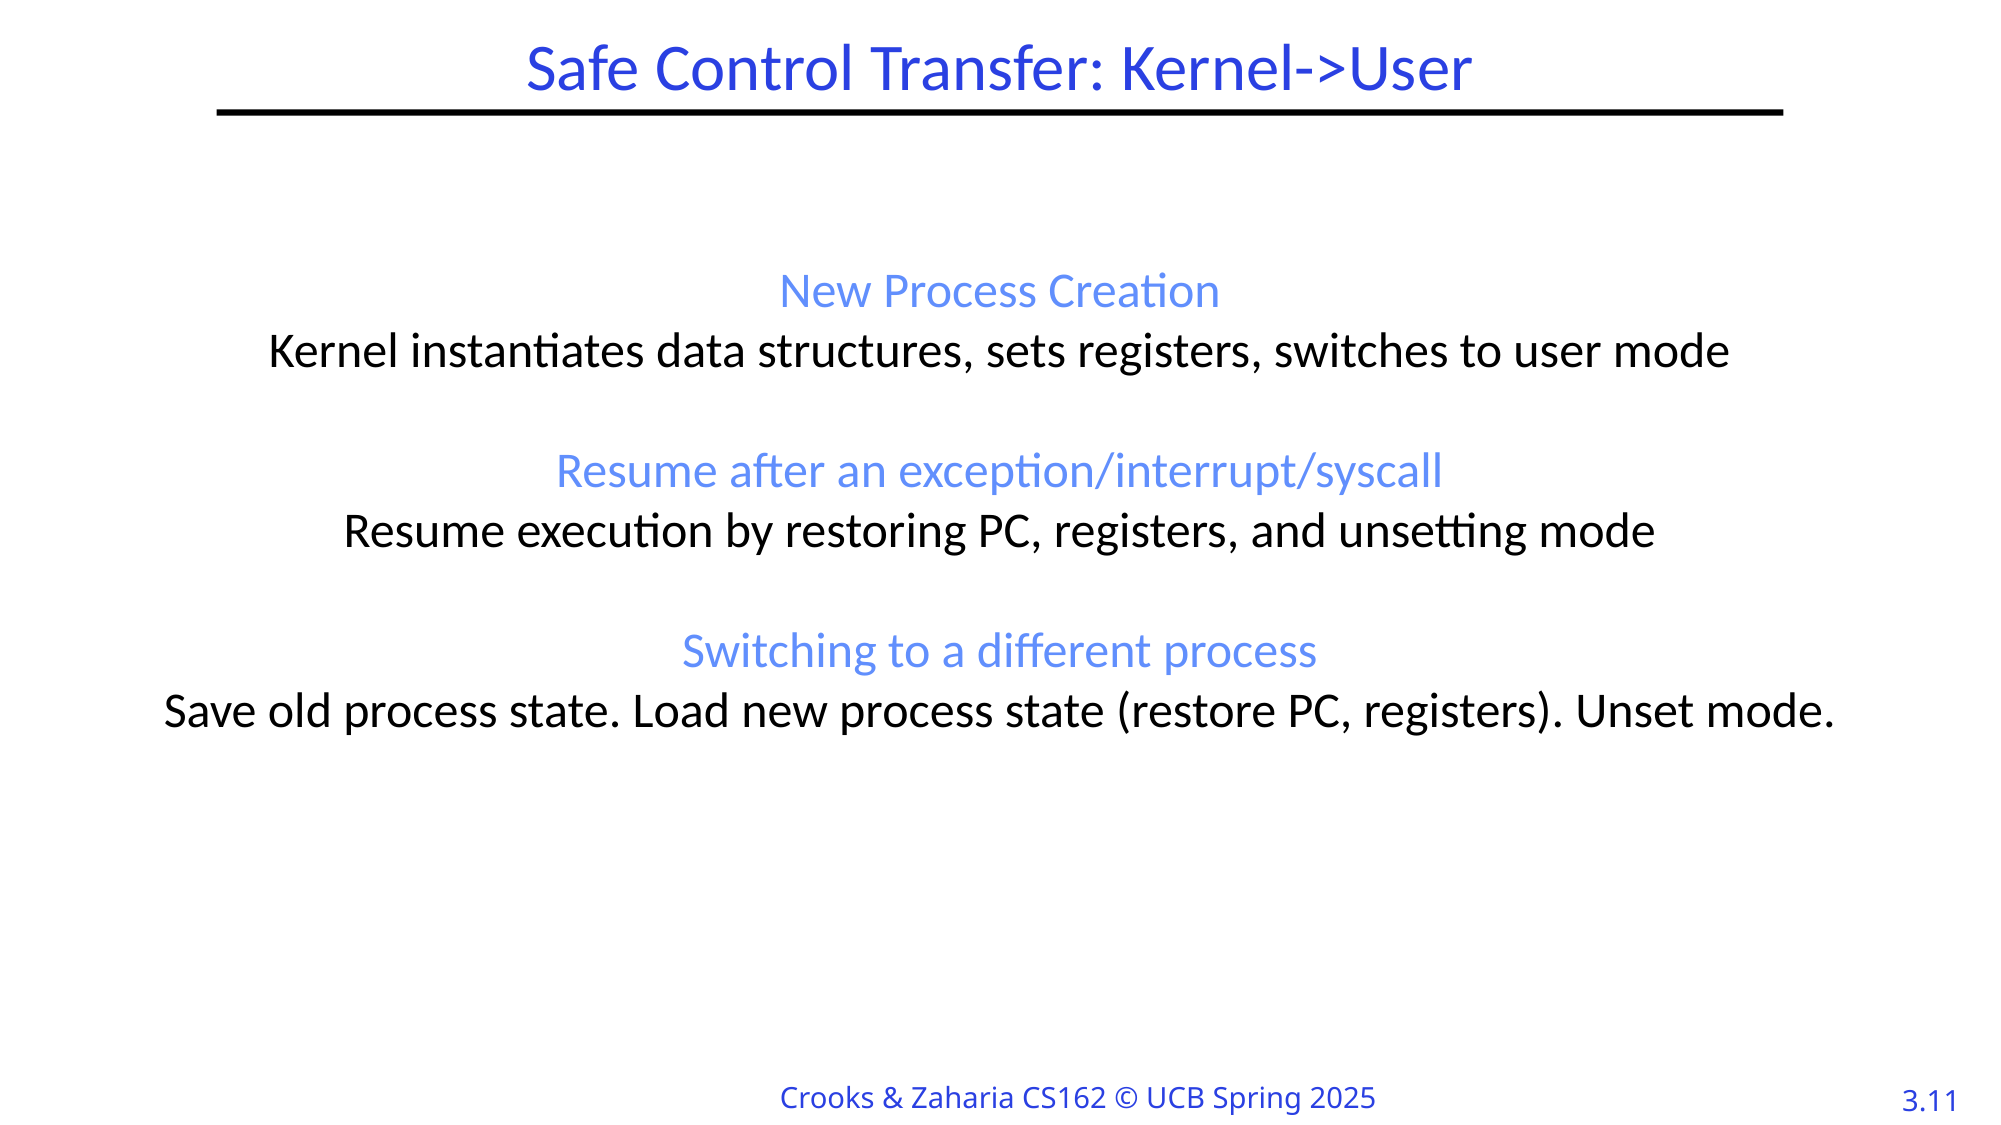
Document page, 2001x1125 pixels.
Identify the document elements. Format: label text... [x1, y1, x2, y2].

title Safe Control Transfer: Kernel->User [0, 24, 2000, 113]
text_box New Process Creation Kernel instantiates data structures, sets registers, switches to user mode Resume after an exception/interrupt/syscall Resume execution by restoring PC, registers, and unsetting mode Switching to a different process Save old process state. Load new process state (restore PC, registers). Unset mode. [81, 249, 1919, 745]
